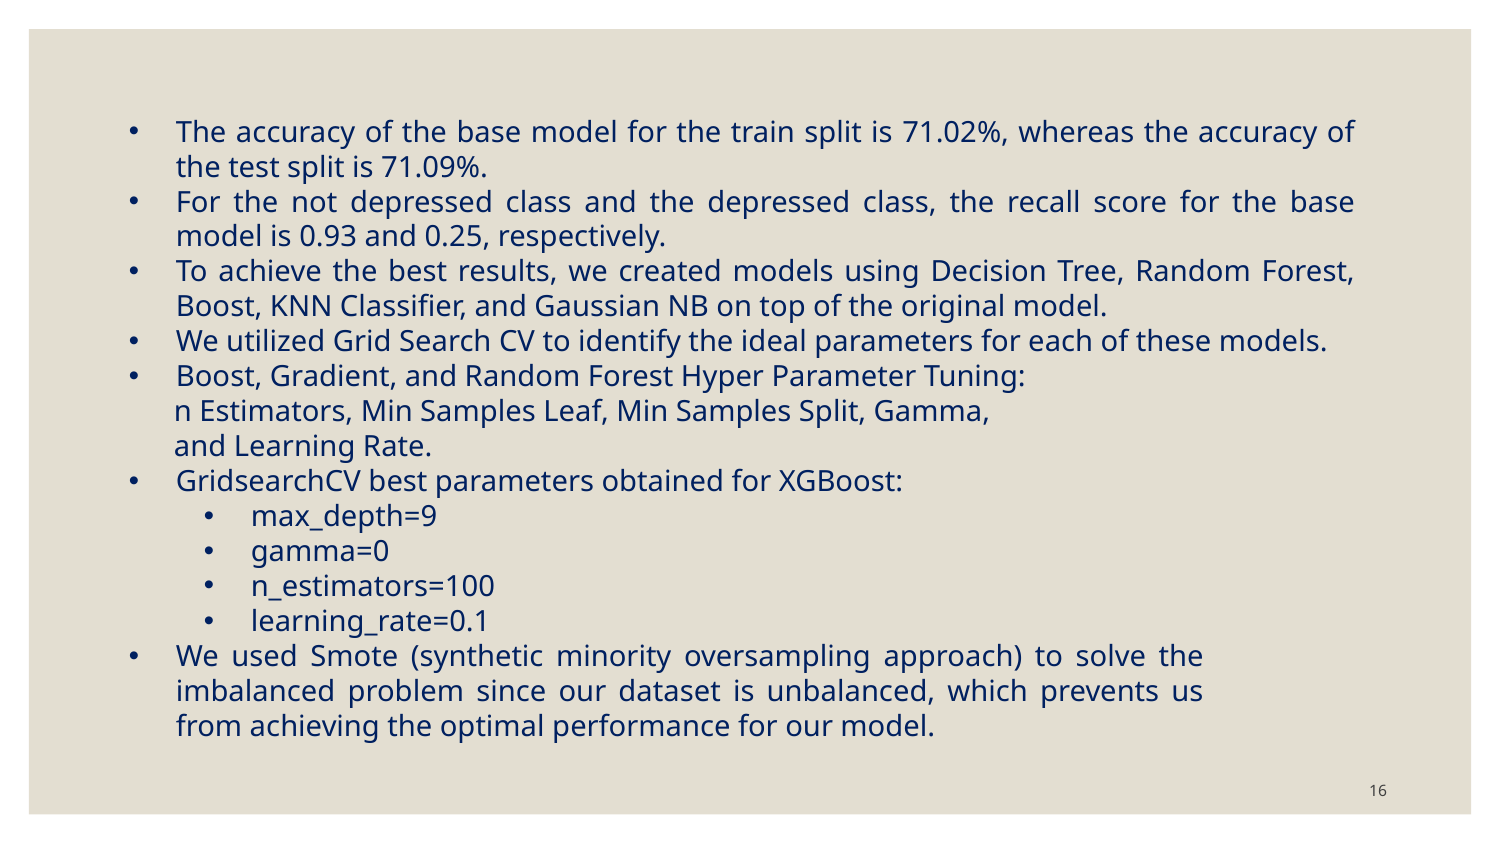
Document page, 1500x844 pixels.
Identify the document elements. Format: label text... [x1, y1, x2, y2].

text_box The accuracy of the base model for the train split is 71.02%, whereas the accuracy of the test split is 71.09%. For the not depressed class and the depressed class, the recall score for the base model is 0.93 and 0.25, respectively. To achieve the best results, we created models using Decision Tree, Random Forest, Boost, KNN Classifier, and Gaussian NB on top of the original model. We utilized Grid Search CV to identify the ideal parameters for each of these models. Boost, Gradient, and Random Forest Hyper Parameter Tuning: n Estimators, Min Samples Leaf, Min Samples Split, Gamma, and Learning Rate. GridsearchCV best parameters obtained for XGBoost: max_depth=9 gamma=0 n_estimators=100 learning_rate=0.1 We used Smote (synthetic minority oversampling approach) to solve the imbalanced problem since our dataset is unbalanced, which prevents us from achieving the optimal performance for our model. [114, 105, 1371, 820]
slide_number 16 [1371, 776, 1469, 810]
